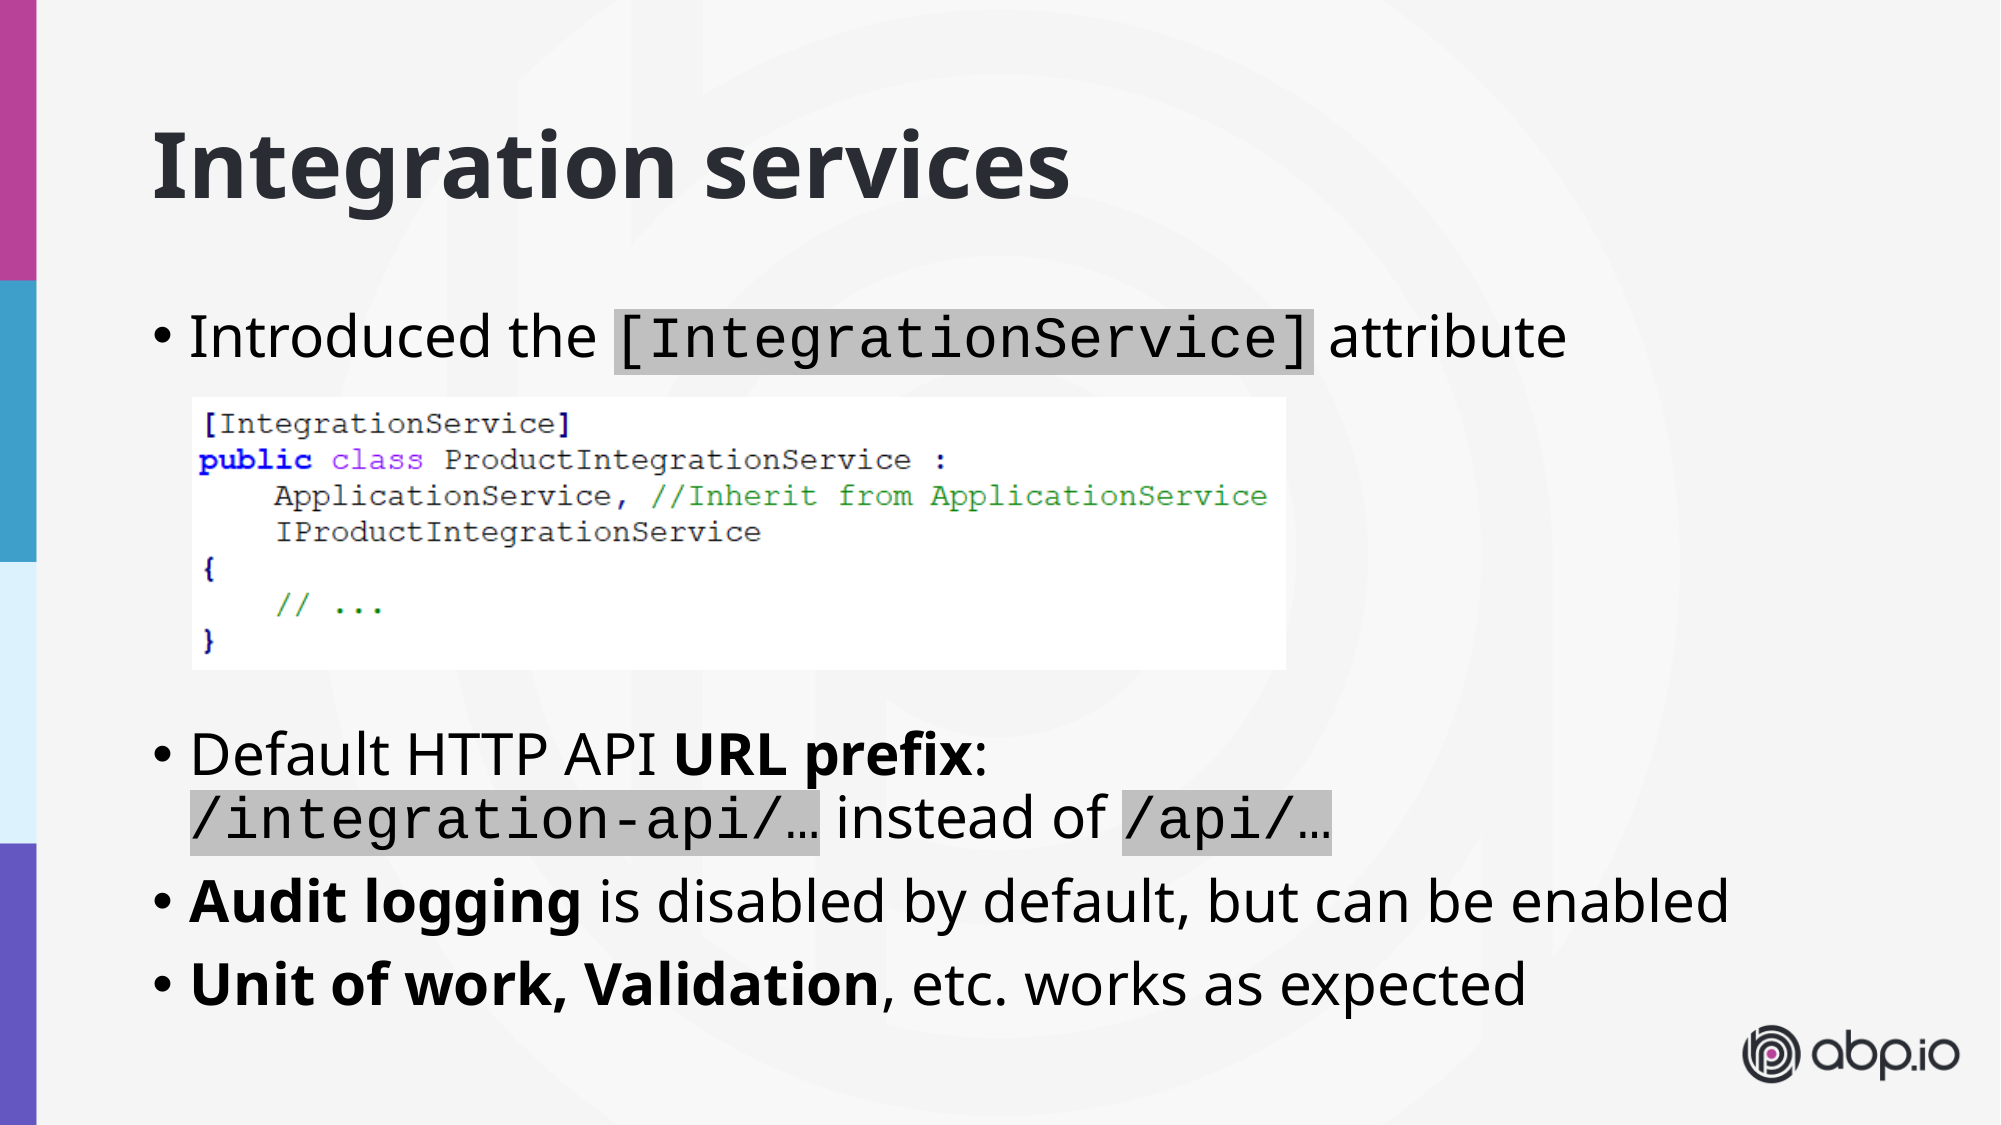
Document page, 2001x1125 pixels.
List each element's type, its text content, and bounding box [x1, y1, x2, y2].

list Introduced the [IntegrationService] attribute Default HTTP API URL prefix: /integration-api/… instead of /api/… Audit logging is disabled by default, but can be enabled Unit of work, Validation, etc. works as expected [137, 299, 1863, 1078]
title Integration services [137, 59, 1863, 278]
picture [0, 0, 2001, 1125]
